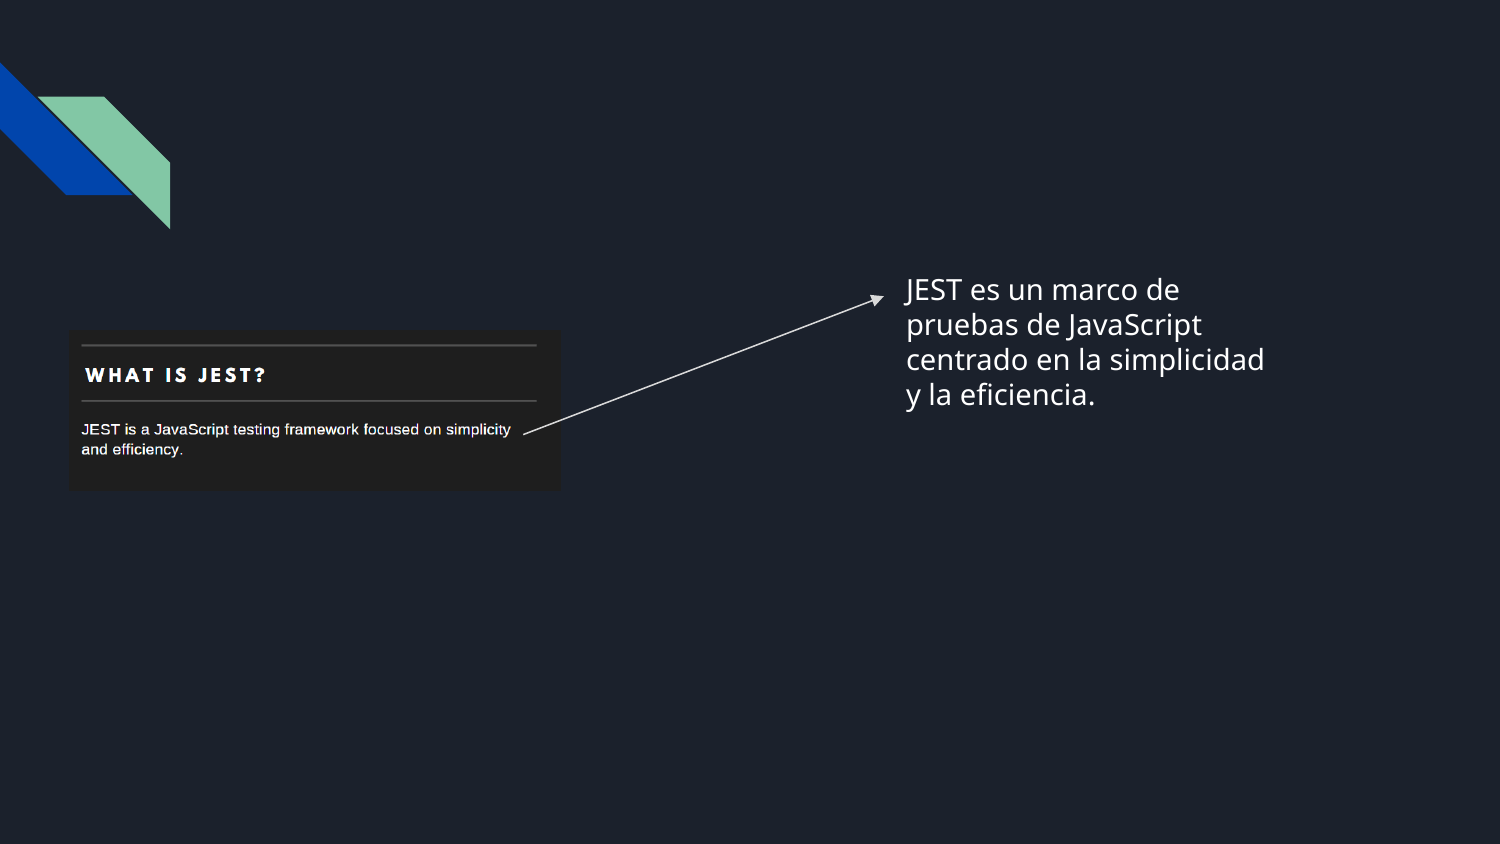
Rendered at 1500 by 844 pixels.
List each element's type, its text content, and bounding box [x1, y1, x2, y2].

picture [68, 329, 562, 491]
text_box JEST es un marco de pruebas de JavaScript centrado en la simplicidad y la eficiencia. [891, 256, 1291, 426]
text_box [522, 295, 884, 435]
